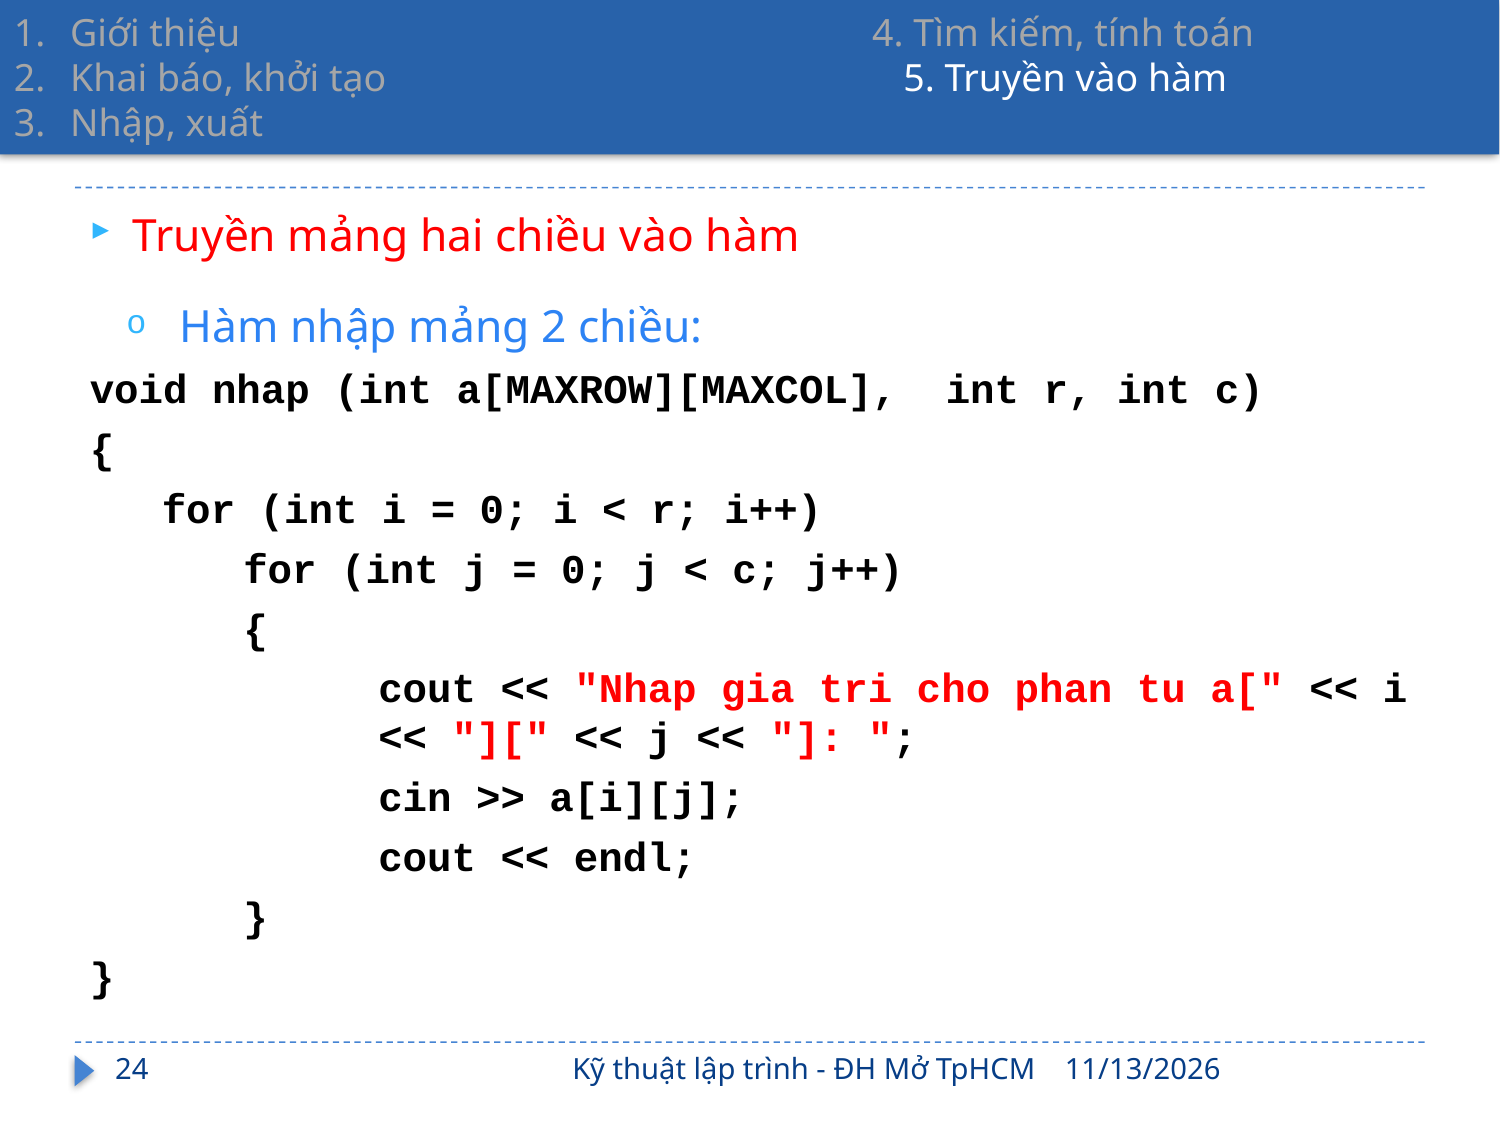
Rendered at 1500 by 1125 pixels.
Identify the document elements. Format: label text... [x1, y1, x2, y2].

list Truyền mảng hai chiều vào hàm Hàm nhập mảng 2 chiều: void nhap (int a[MAXROW][MAXCOL], int r, int c) { for (int i = 0; i < r; i++) for (int j = 0; j < c; j++) { cout << "Nhap gia tri cho phan tu a[" << i << "][" << j << "]: "; cin >> a[i][j]; cout << endl; } } [75, 200, 1475, 1010]
text_box Giới thiệu 4. Tìm kiếm, tính toán Khai báo, khởi tạo 5. Truyền vào hàm Nhập, xuất [0, 0, 1500, 155]
slide_number 24 [100, 1042, 426, 1103]
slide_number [1051, 1042, 1426, 1103]
footer Kỹ thuật lập trình - ĐH Mở TpHCM [426, 1042, 1051, 1103]
